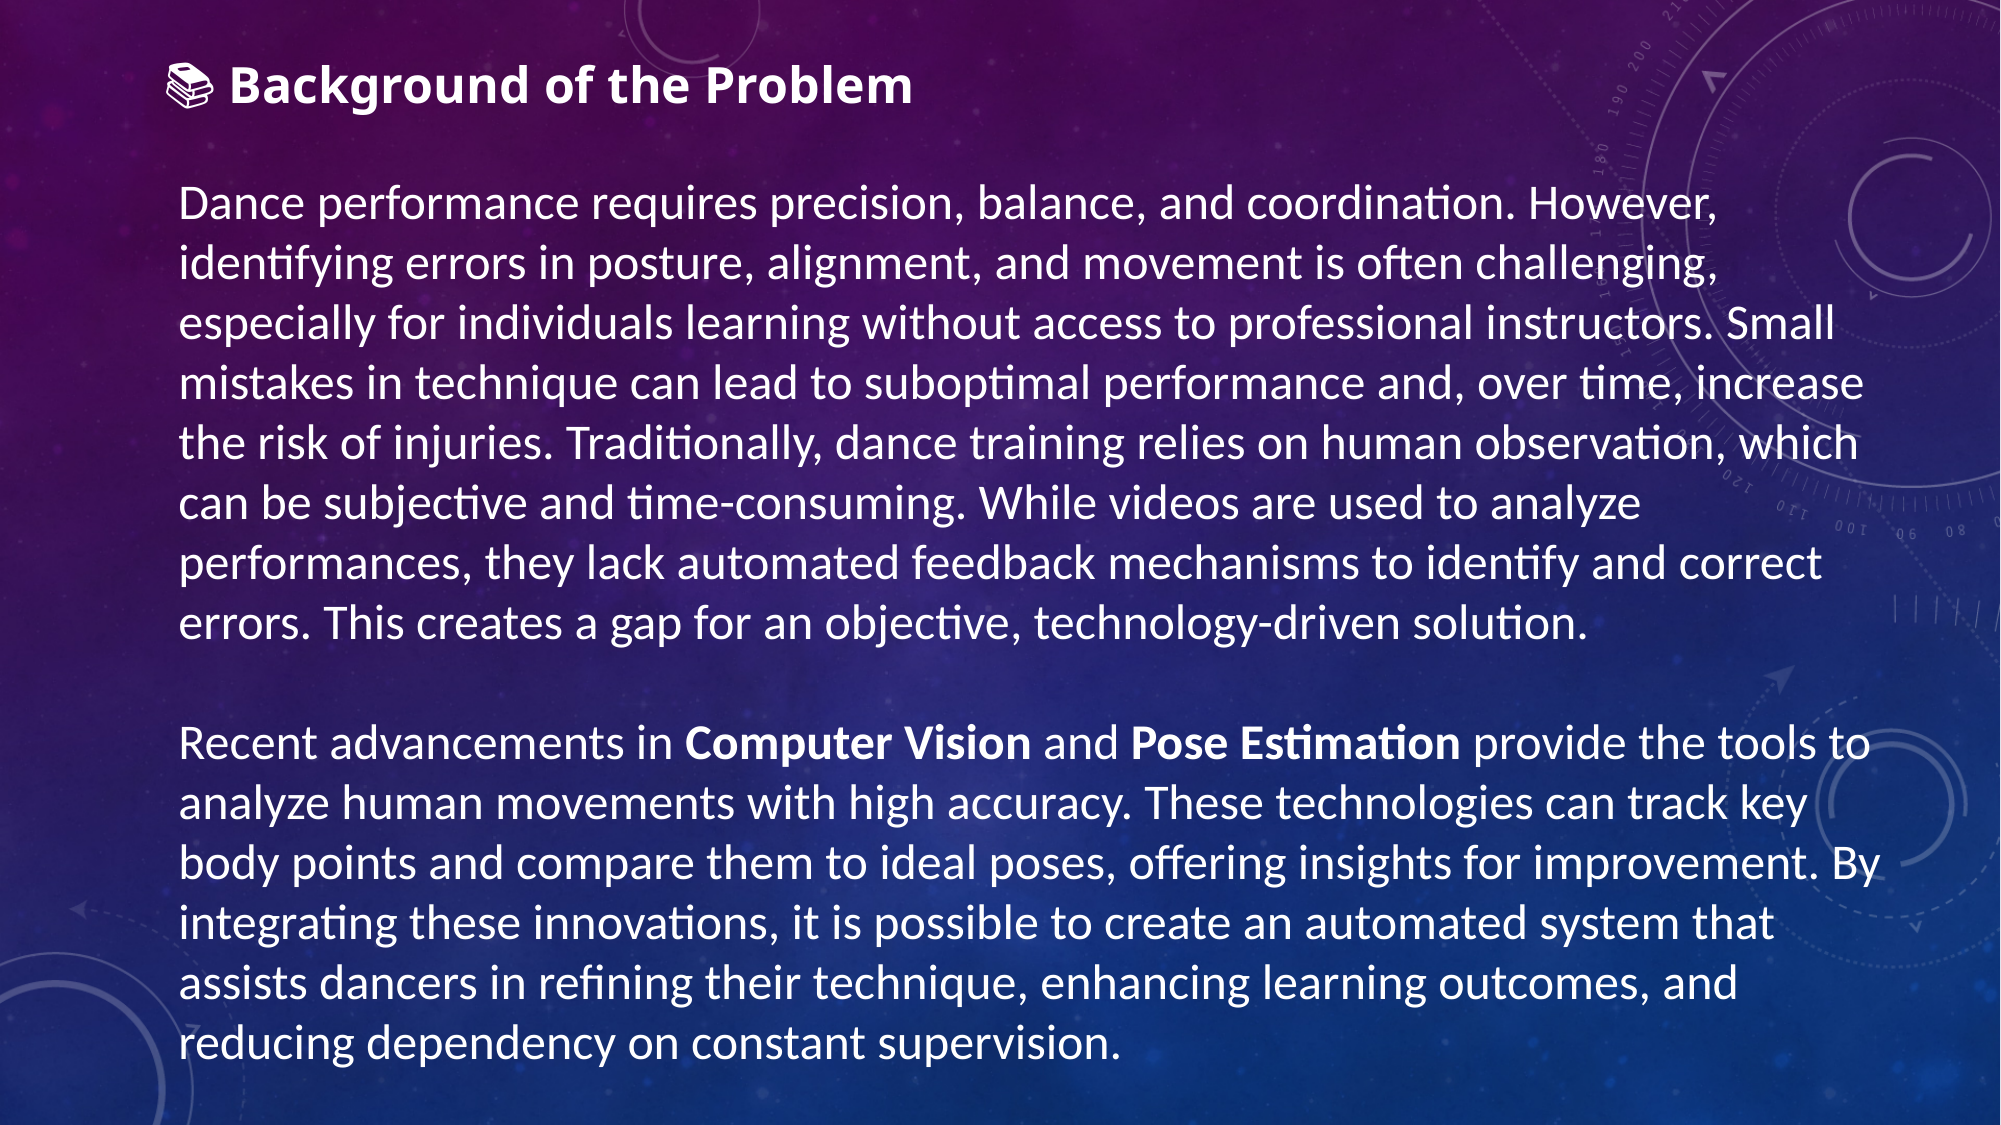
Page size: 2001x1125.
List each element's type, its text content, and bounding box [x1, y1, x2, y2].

text_box 📚 Background of the Problem [163, 52, 1904, 115]
text_box Dance performance requires precision, balance, and coordination. However, identifying errors in posture, alignment, and movement is often challenging, especially for individuals learning without access to professional instructors. Small mistakes in technique can lead to suboptimal performance and, over time, increase the risk of injuries. Traditionally, dance training relies on human observation, which can be subjective and time-consuming. While videos are used to analyze performances, they lack automated feedback mechanisms to identify and correct errors. This creates a gap for an objective, technology-driven solution. Recent advancements in Computer Vision and Pose Estimation provide the tools to analyze human movements with high accuracy. These technologies can track key body points and compare them to ideal poses, offering insights for improvement. By integrating these innovations, it is possible to create an automated system that assists dancers in refining their technique, enhancing learning outcomes, and reducing dependency on constant supervision. [163, 161, 1924, 1077]
picture [0, 0, 2001, 1125]
